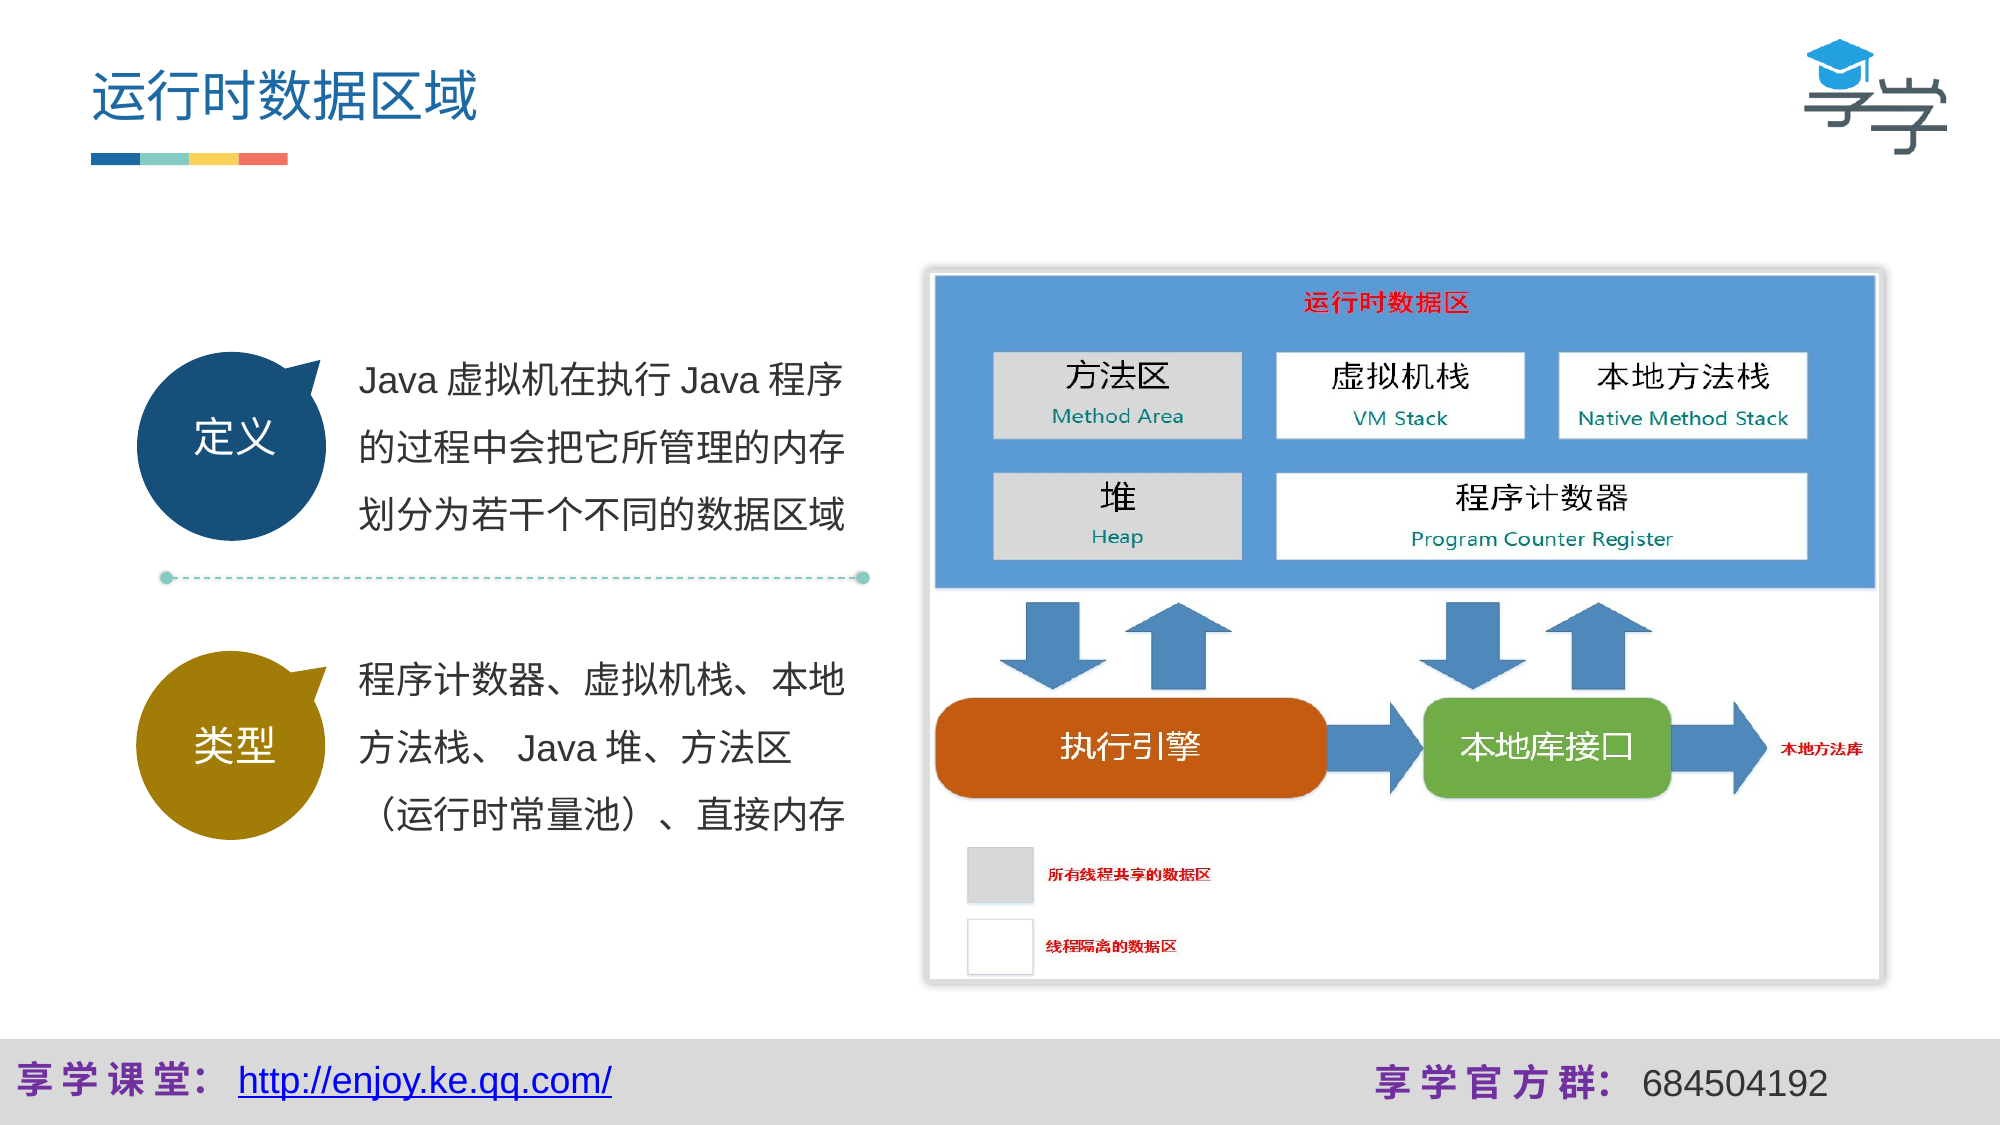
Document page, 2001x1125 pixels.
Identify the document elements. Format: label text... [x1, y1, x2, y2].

text_box 程序计数器、虚拟机栈、本地方法栈、Java堆、方法区（运行时常量池）、直接内存 [343, 626, 864, 844]
picture [1799, 20, 1952, 173]
picture [929, 273, 1880, 980]
text_box Java虚拟机在执行Java程序的过程中会把它所管理的内存划分为若干个不同的数据区域 [343, 326, 864, 544]
text_box 运行时数据区域 [91, 60, 699, 128]
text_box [90, 152, 288, 166]
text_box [132, 641, 352, 831]
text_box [132, 341, 352, 531]
